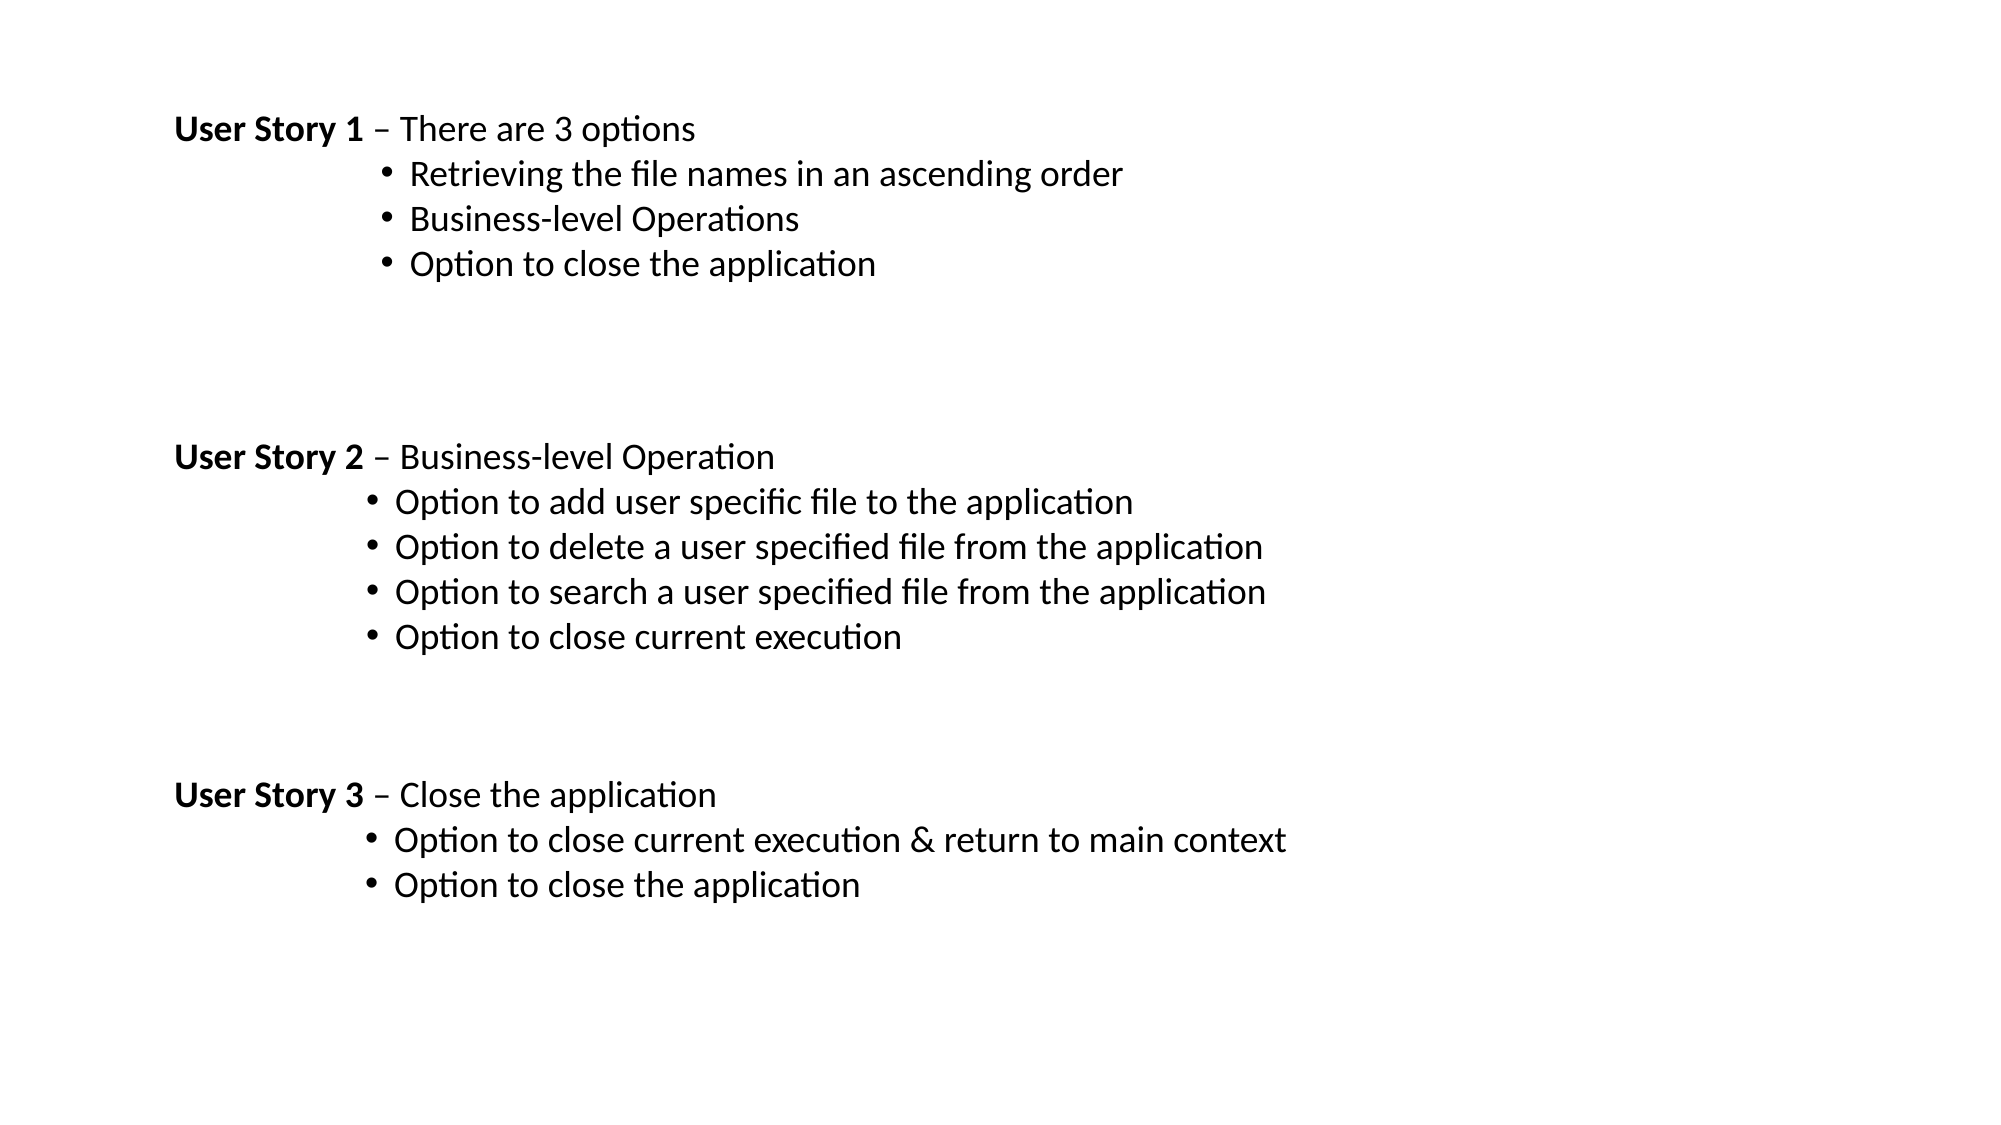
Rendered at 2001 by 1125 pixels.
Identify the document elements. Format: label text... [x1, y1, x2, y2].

text_box User Story 2 – Business-level Operation Option to add user specific file to the application Option to delete a user specified file from the application Option to search a user specified file from the application Option to close current execution [159, 424, 1702, 665]
text_box User Story 3 – Close the application Option to close current execution & return to main context Option to close the application [159, 762, 1454, 913]
text_box User Story 1 – There are 3 options Retrieving the file names in an ascending order Business-level Operations Option to close the application [159, 96, 1246, 292]
